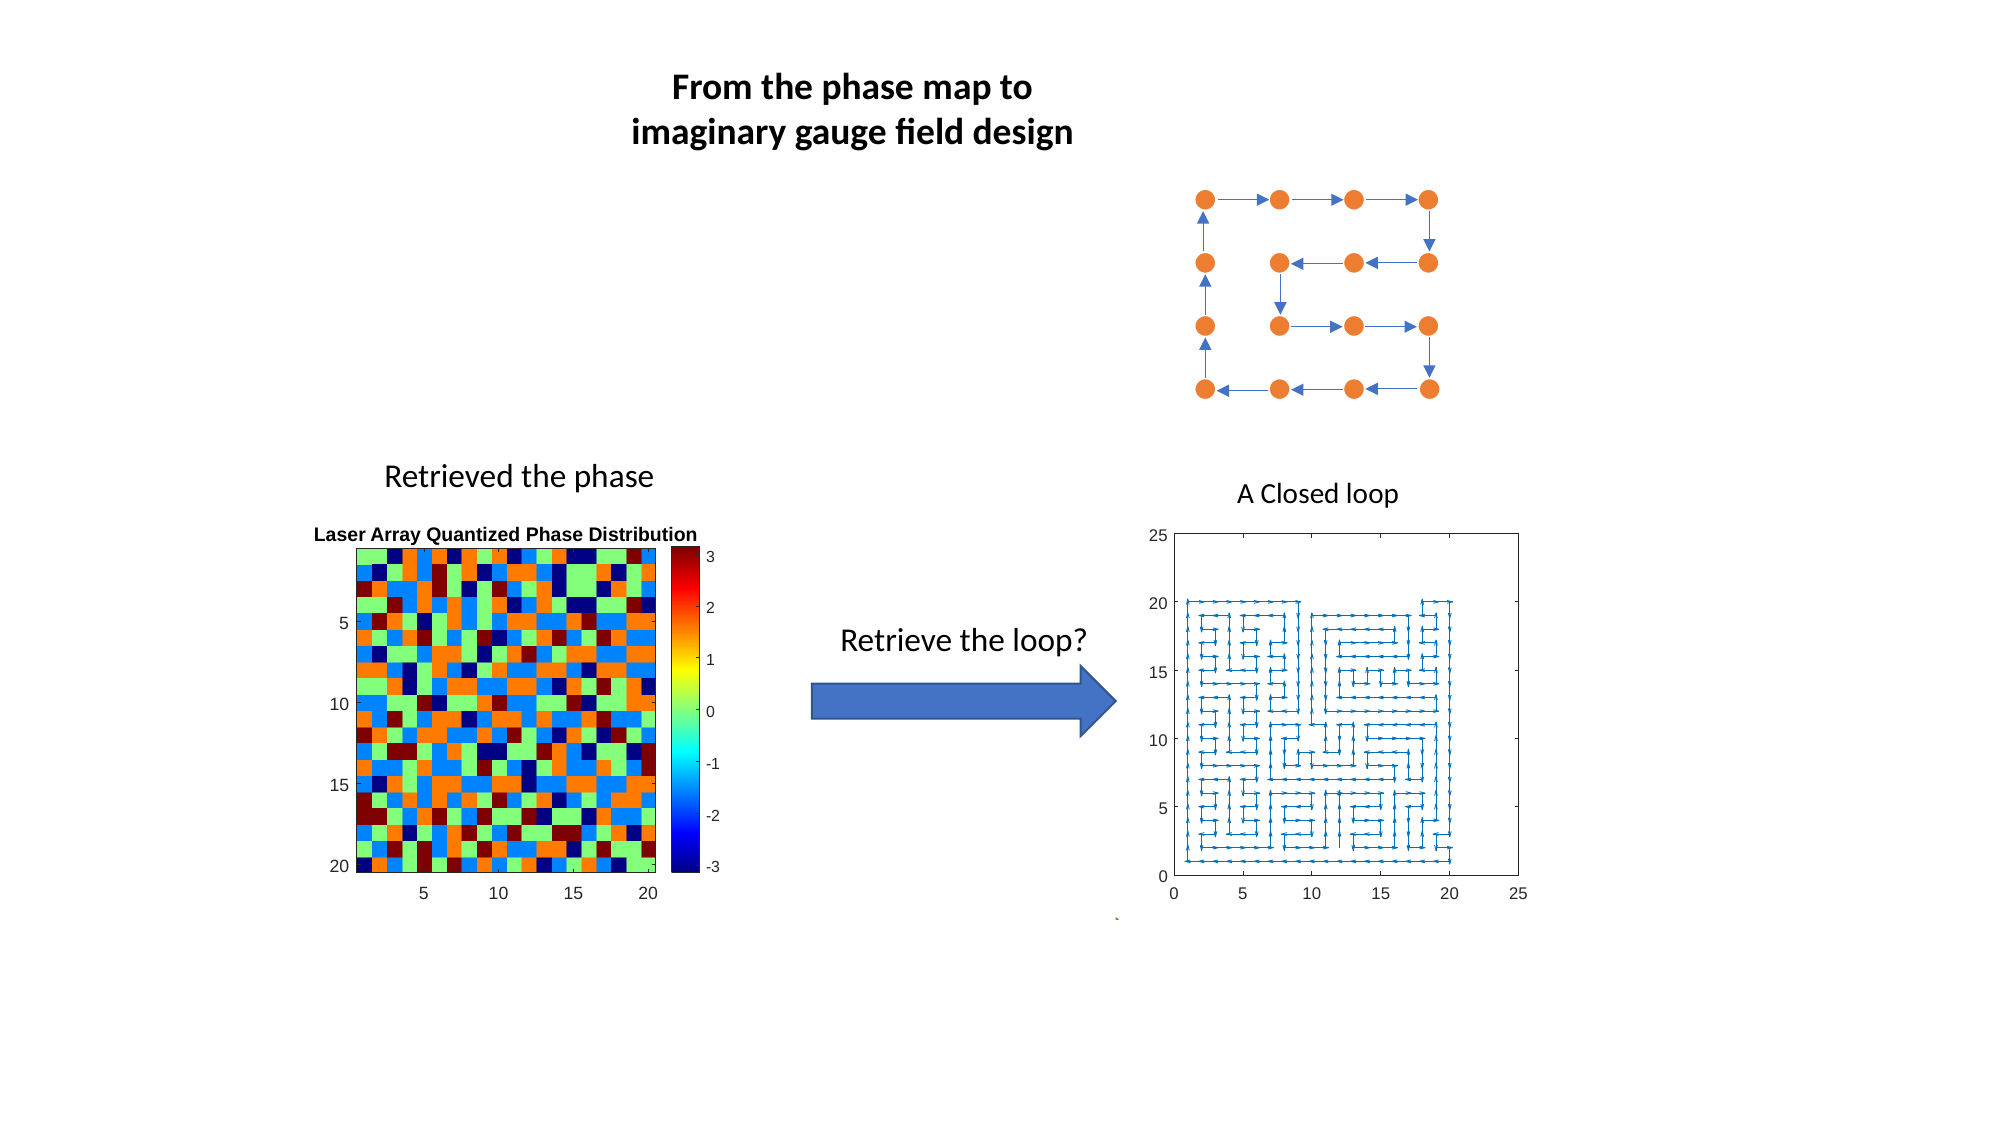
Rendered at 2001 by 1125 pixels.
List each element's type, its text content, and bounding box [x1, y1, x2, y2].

text_box Retrieve the loop? [825, 610, 1115, 666]
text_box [1193, 188, 1442, 401]
text_box Retrieved the phase [369, 447, 714, 502]
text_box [1115, 466, 1561, 920]
text_box [810, 666, 1115, 739]
picture [306, 517, 770, 915]
text_box From the phase map to imaginary gauge field design [604, 54, 1101, 160]
